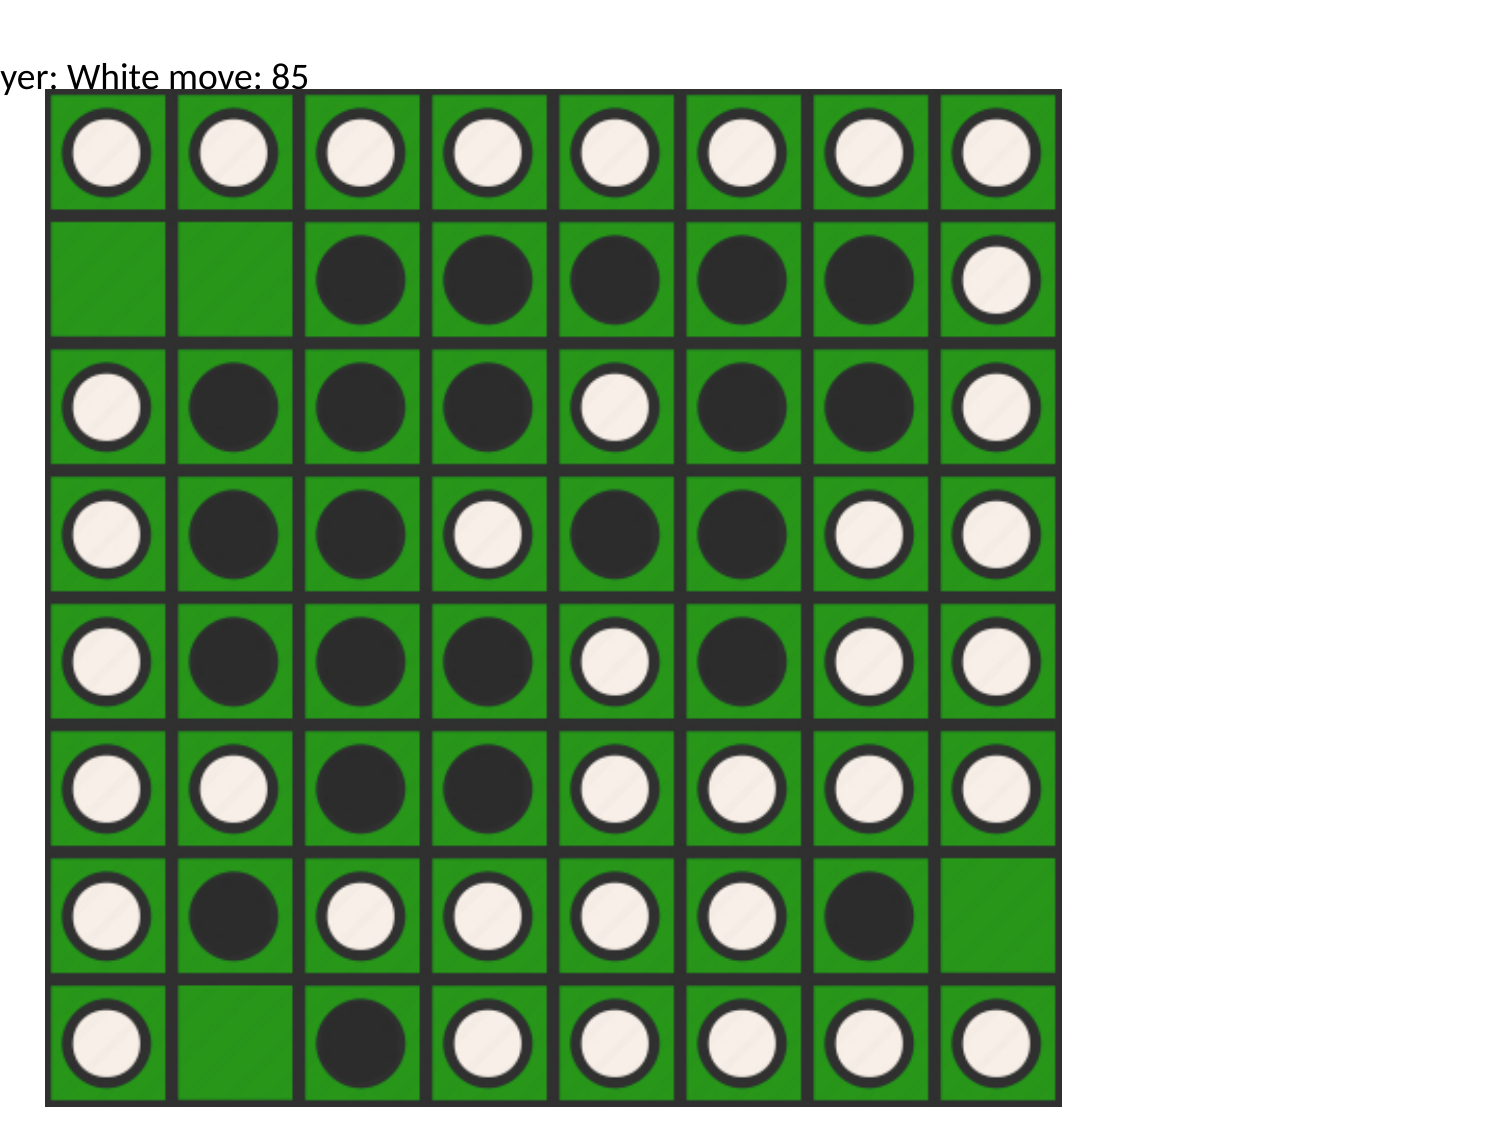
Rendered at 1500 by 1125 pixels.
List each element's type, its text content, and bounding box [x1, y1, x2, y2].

text_box turn: 56 player: White move: 85 [0, 44, 325, 105]
picture [44, 89, 1062, 1107]
